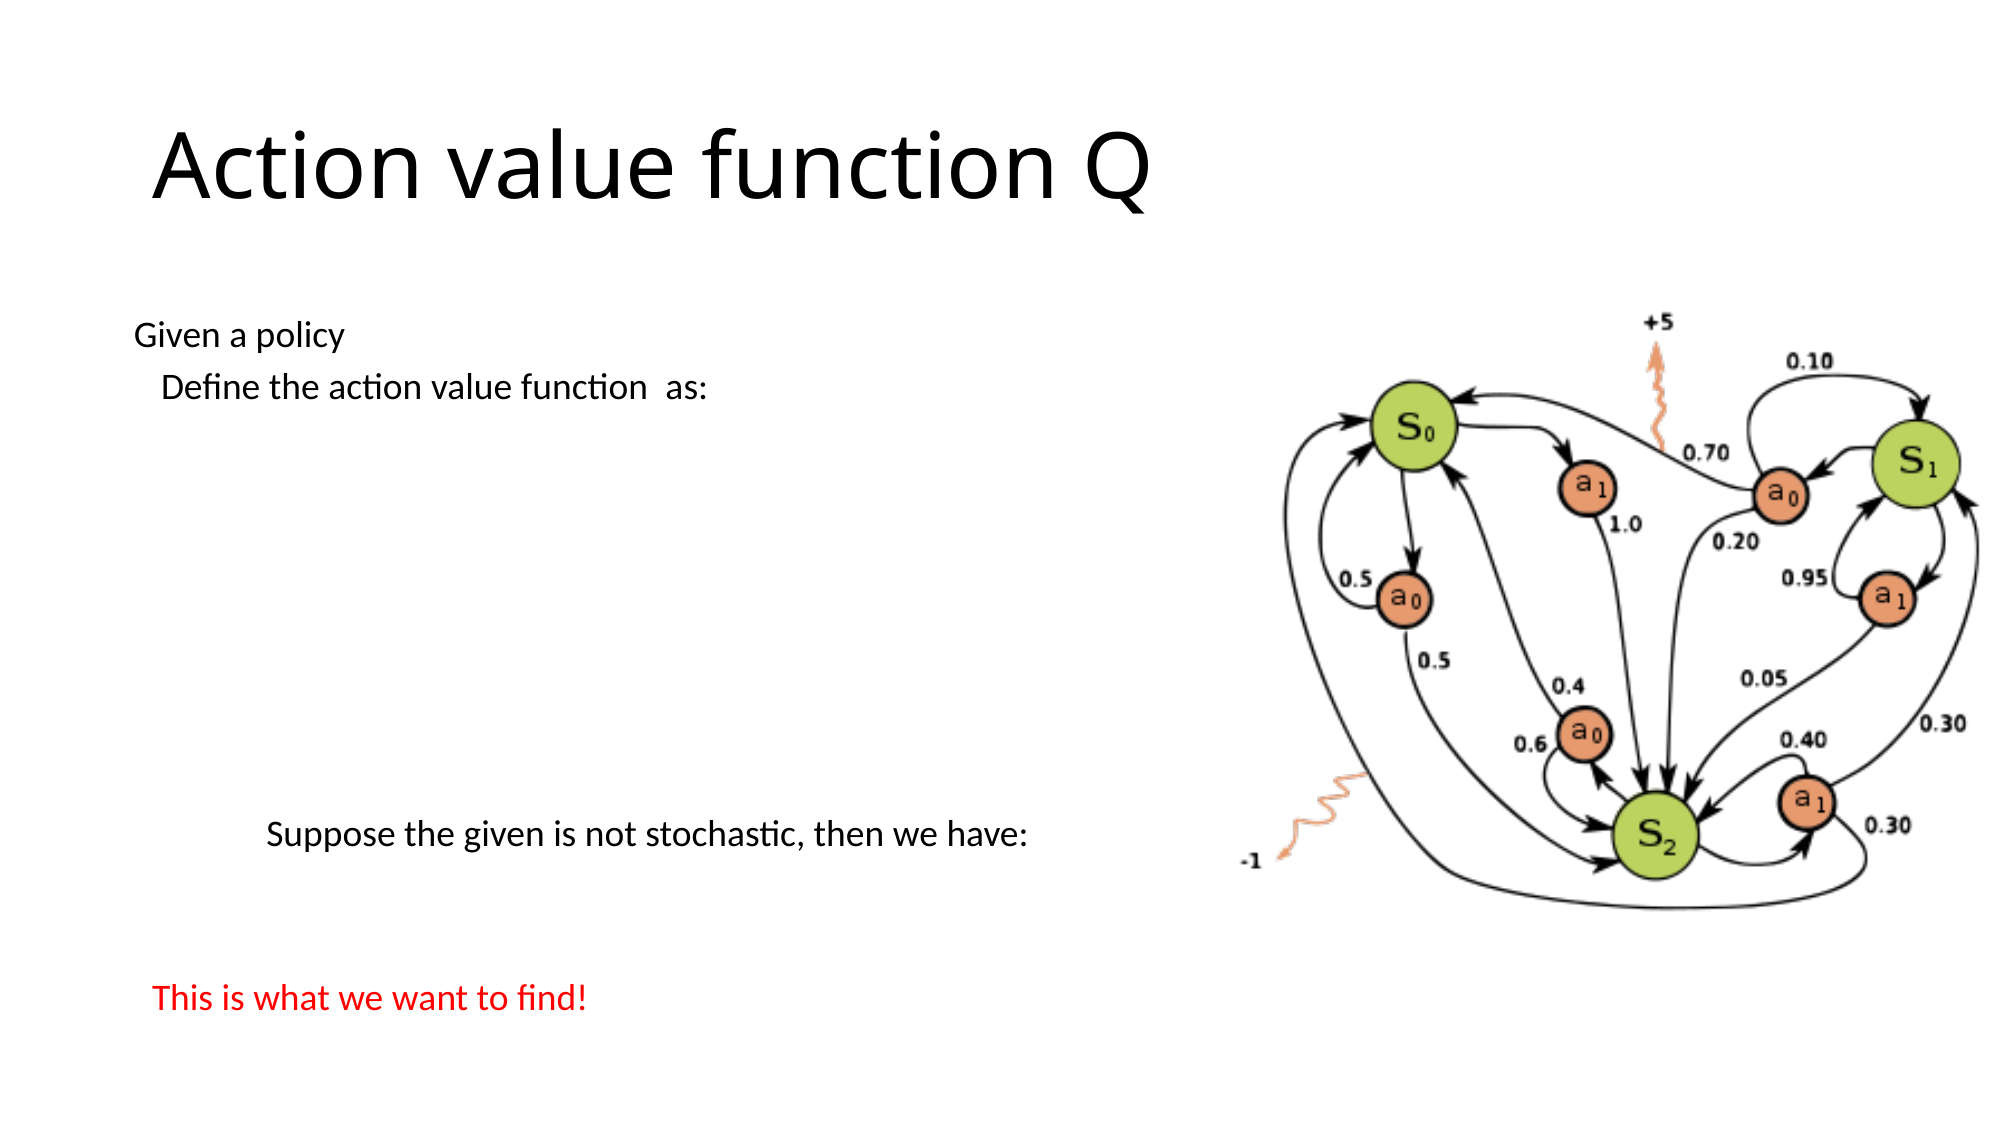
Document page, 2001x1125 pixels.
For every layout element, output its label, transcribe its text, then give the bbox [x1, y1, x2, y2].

title Action value function Q [137, 59, 1863, 278]
text_box This is what we want to find! [137, 965, 749, 1026]
picture [1177, 277, 2000, 992]
